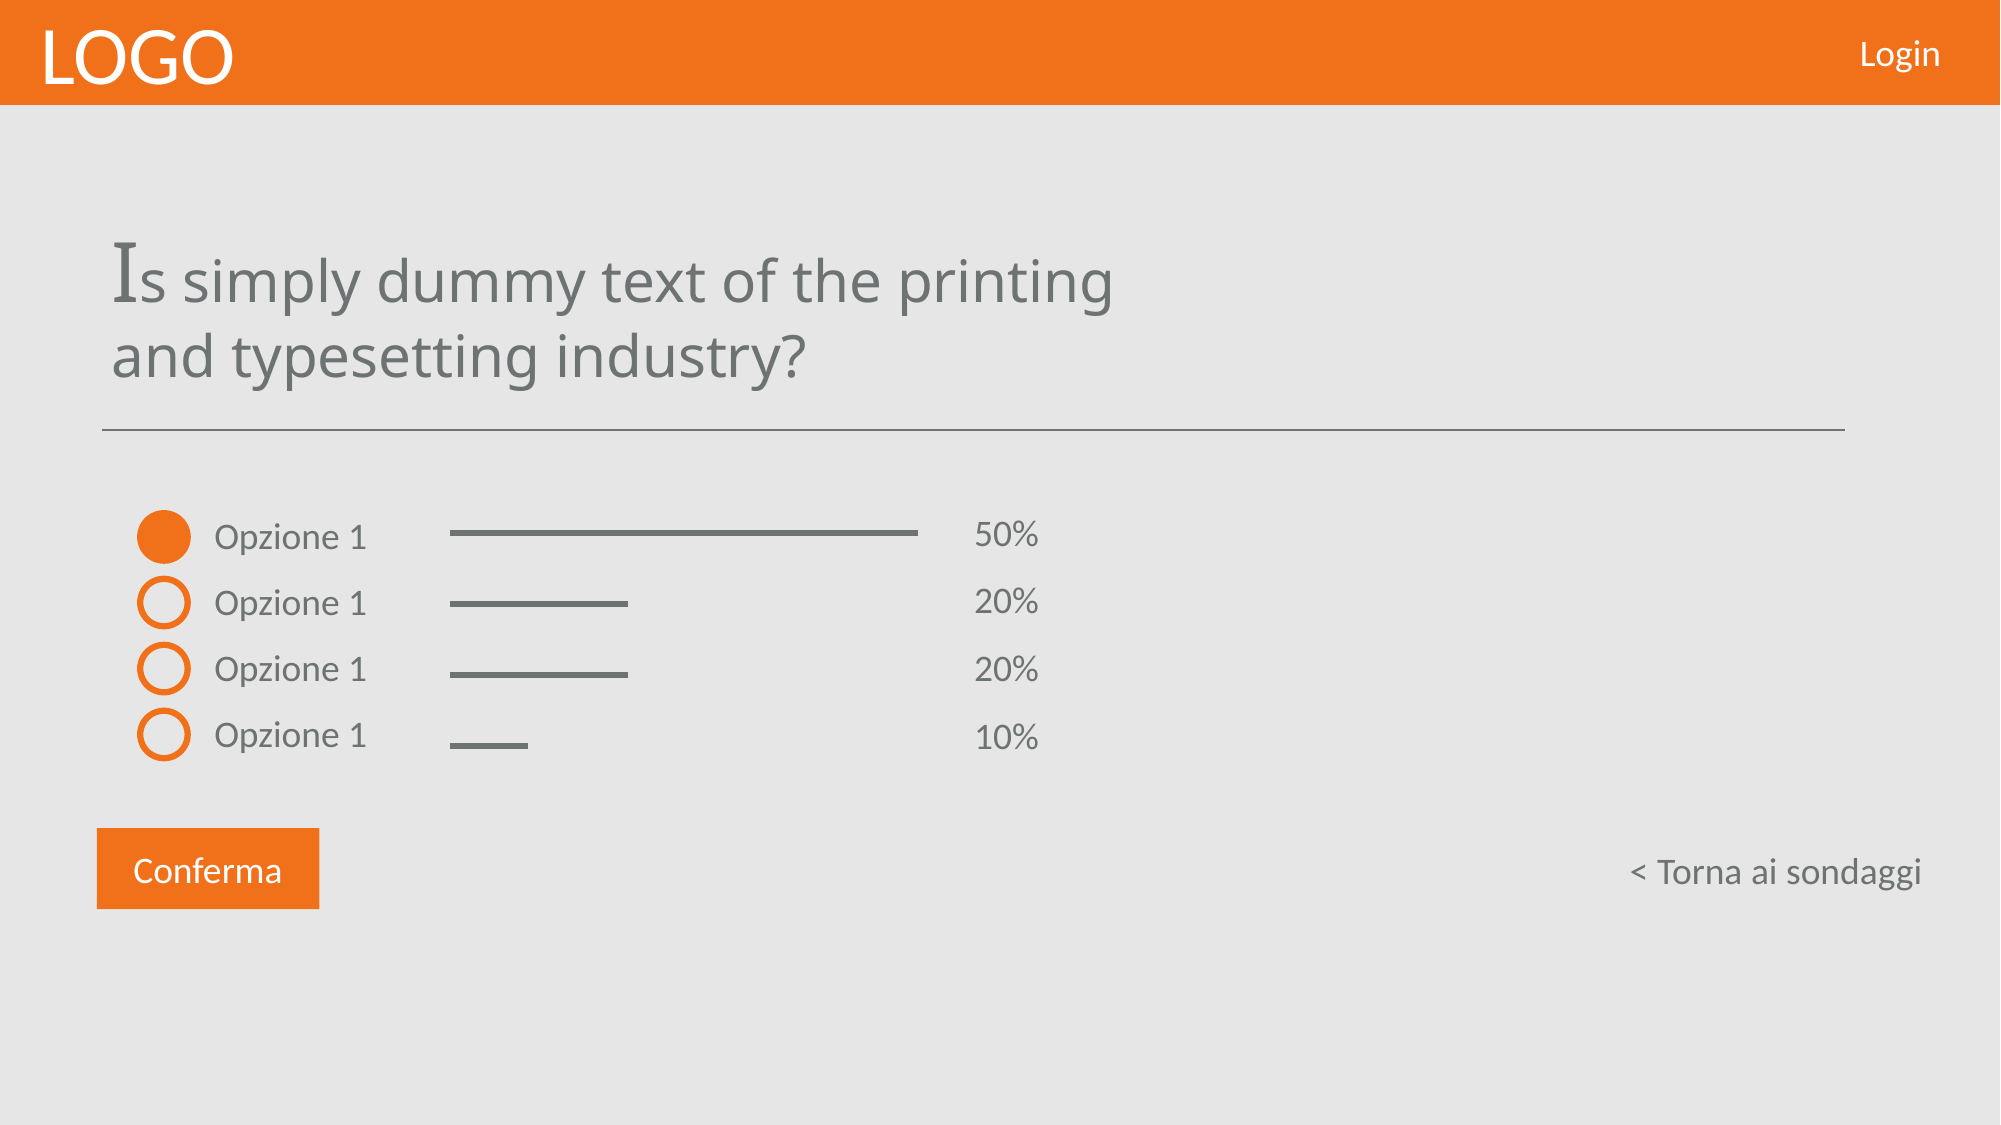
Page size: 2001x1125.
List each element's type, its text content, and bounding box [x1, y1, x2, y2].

text_box Conferma [96, 827, 321, 910]
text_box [140, 504, 1029, 566]
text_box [919, 570, 1029, 632]
text_box Is simply dummy text of the printing and typesetting industry? [96, 211, 1204, 397]
text_box 20% [1029, 636, 1108, 697]
text_box < Torna ai sondaggi [1615, 839, 2000, 900]
text_box 20% [959, 568, 1108, 629]
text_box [450, 533, 919, 747]
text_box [0, 0, 2000, 110]
text_box 50% [959, 501, 1108, 561]
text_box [919, 636, 1029, 698]
text_box 10% [1029, 704, 1108, 764]
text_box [140, 636, 450, 698]
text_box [140, 570, 450, 632]
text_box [140, 702, 1029, 764]
